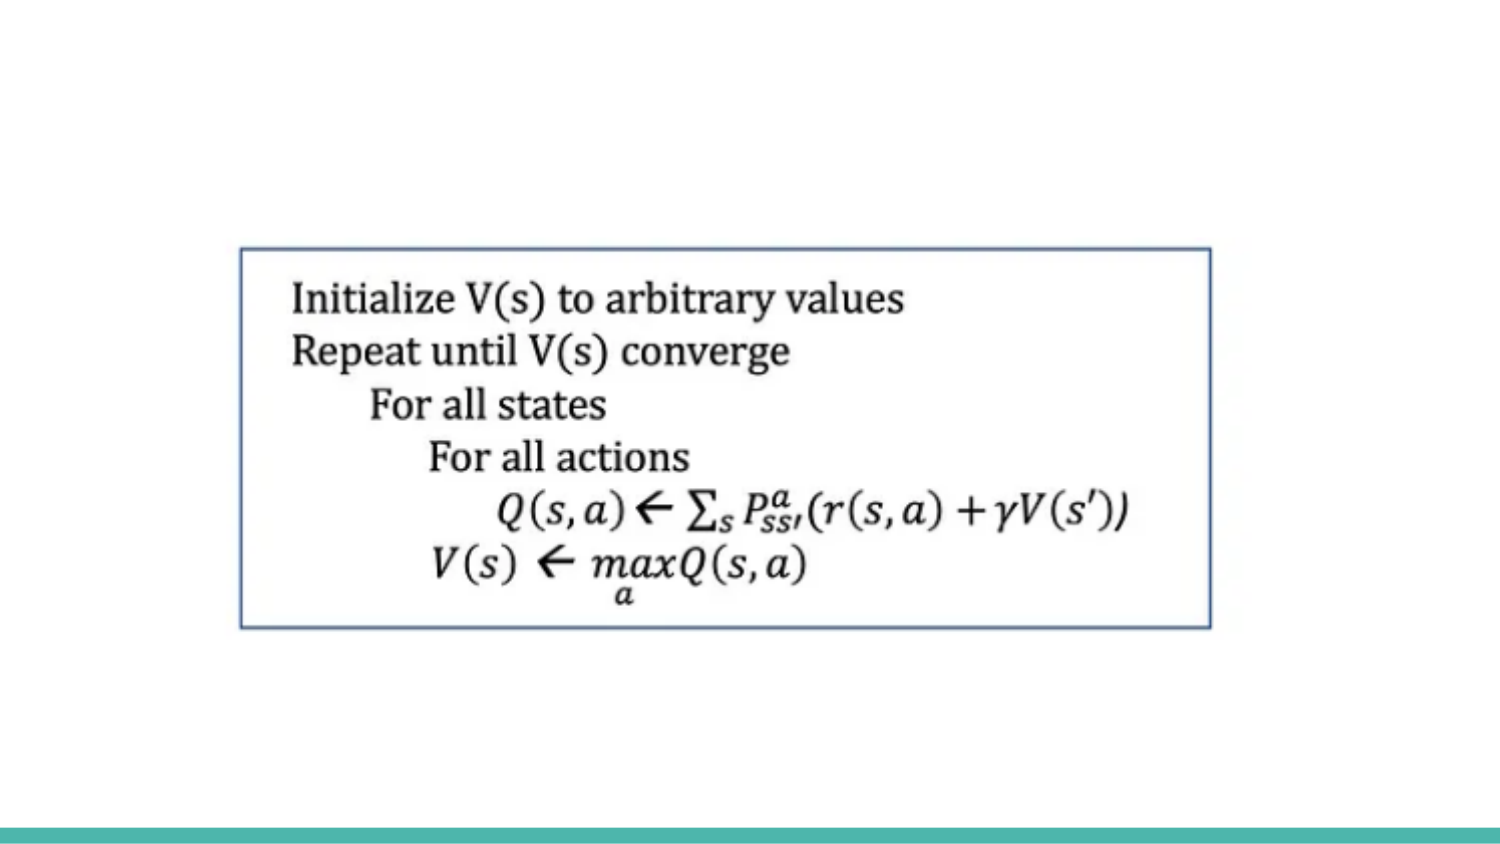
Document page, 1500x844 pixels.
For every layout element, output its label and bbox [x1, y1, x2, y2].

picture [197, 226, 1258, 674]
